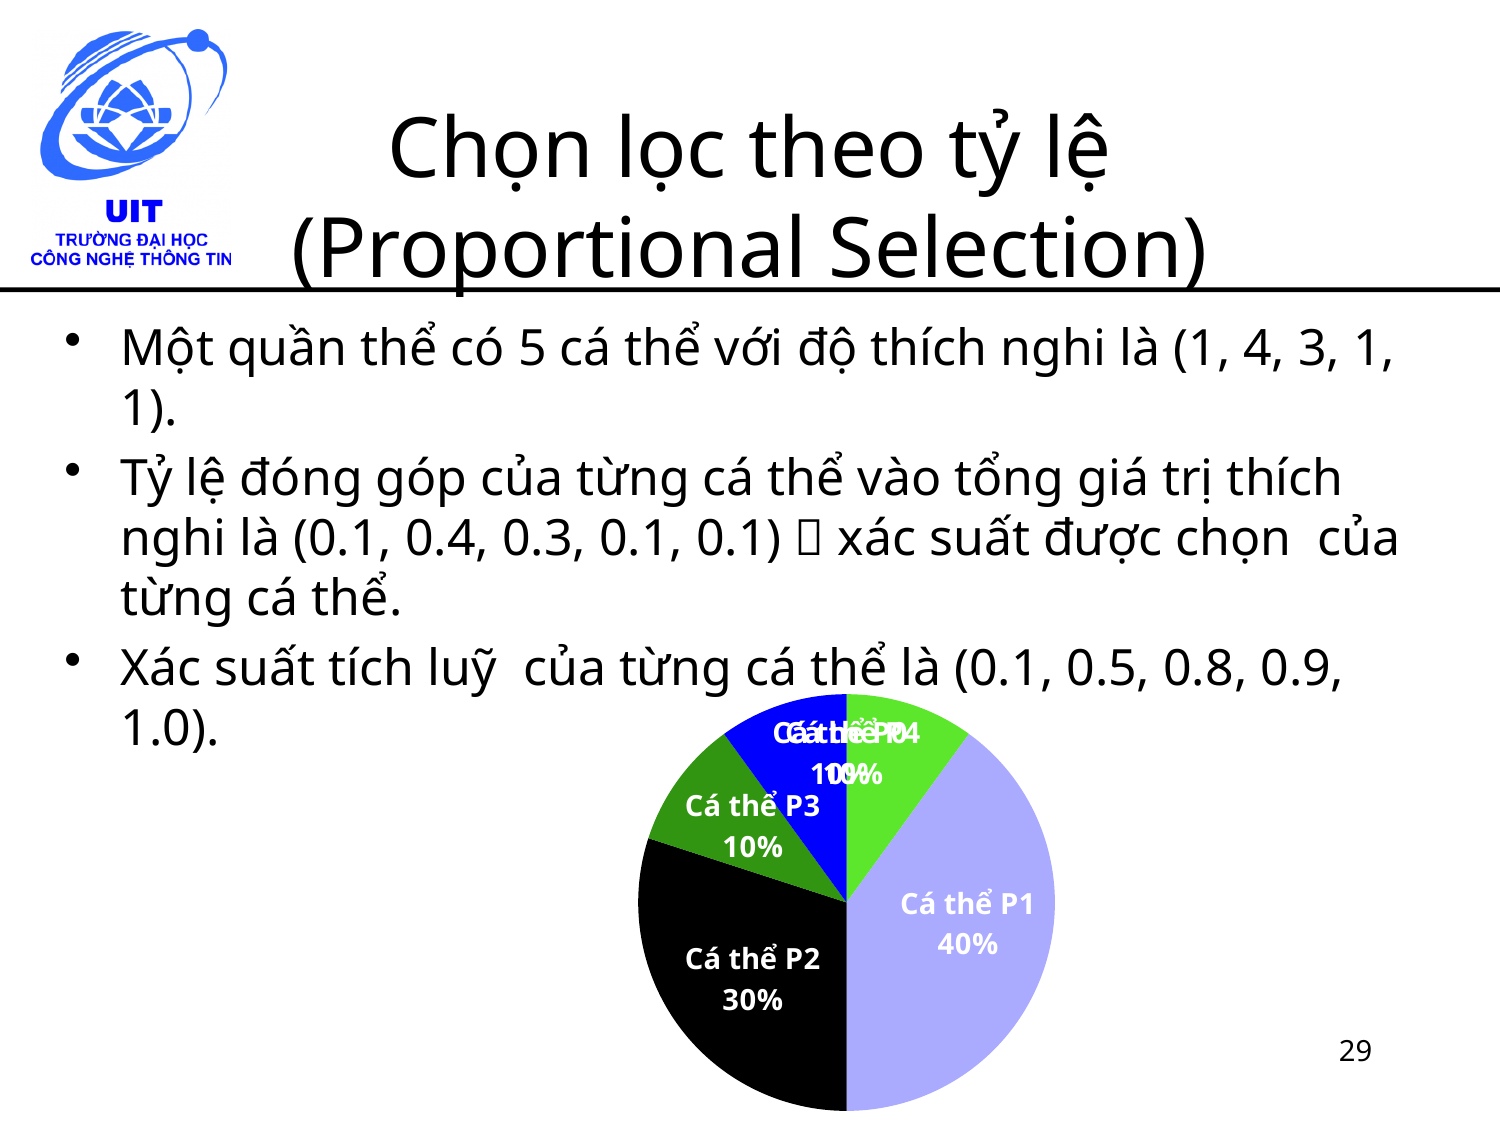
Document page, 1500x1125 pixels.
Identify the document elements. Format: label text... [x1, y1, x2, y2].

picture [31, 29, 231, 268]
slide_number 29 [1116, 1024, 1388, 1101]
chart [582, 653, 1112, 1125]
title Chọn lọc theo tỷ lệ (Proportional Selection) [112, 99, 1388, 288]
